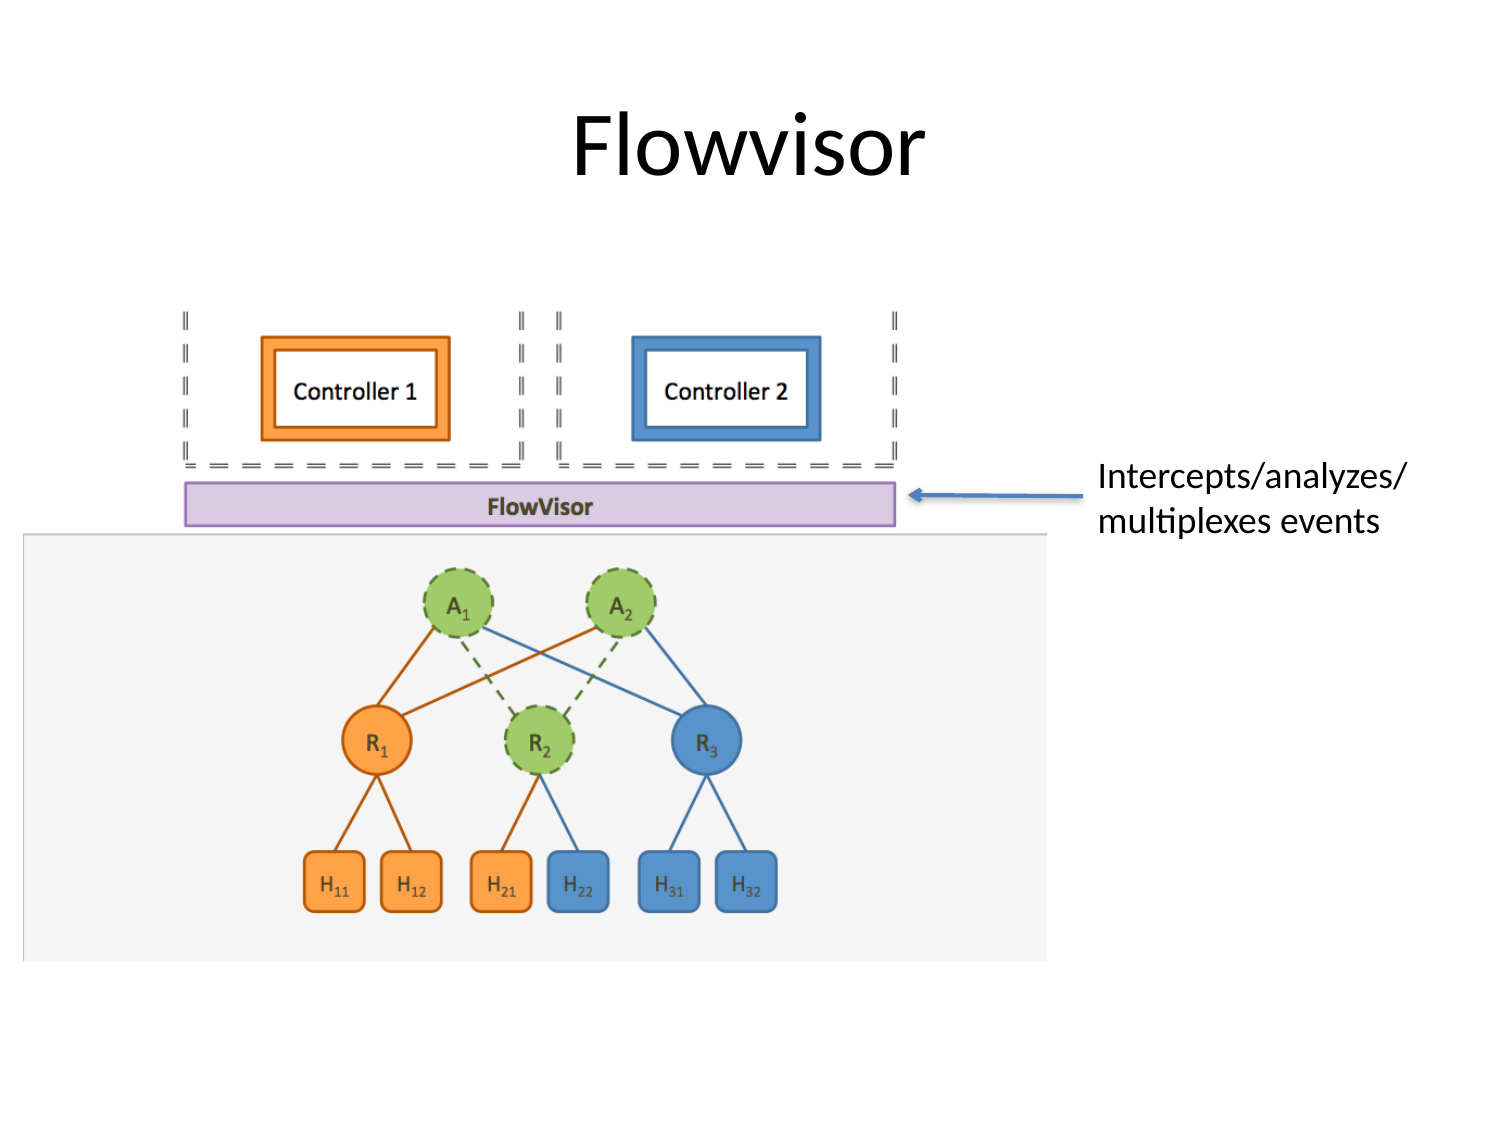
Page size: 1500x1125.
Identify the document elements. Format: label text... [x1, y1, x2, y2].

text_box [907, 494, 1082, 498]
text_box Intercepts/analyzes/ multiplexes events [1083, 443, 1423, 549]
title Flowvisor [75, 45, 1425, 233]
picture [23, 291, 1048, 961]
